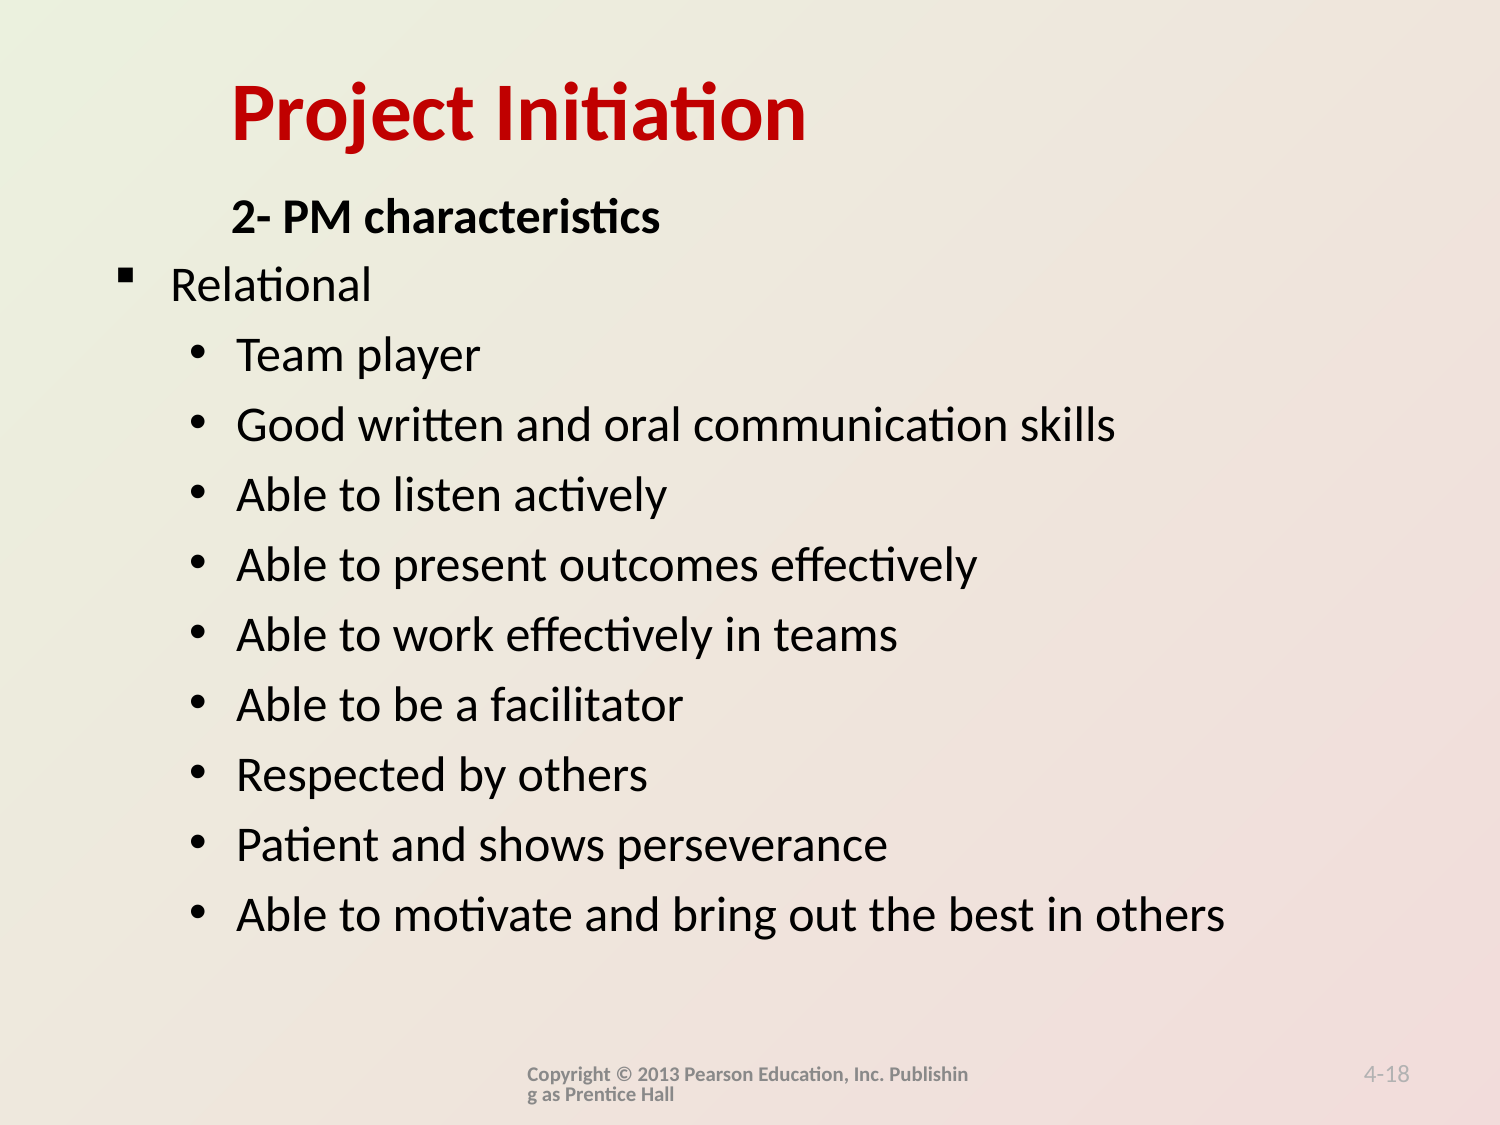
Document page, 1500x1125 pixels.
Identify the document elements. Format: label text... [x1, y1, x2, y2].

footer Copyright © 2013 Pearson Education, Inc. Publishing as Prentice Hall [512, 1042, 988, 1103]
list 2- PM characteristics [215, 175, 861, 232]
list Relational Team player Good written and oral communication skills Able to listen actively Able to present outcomes effectively Able to work effectively in teams Able to be a facilitator Respected by others Patient and shows perseverance Able to motivate and bring out the best in others [98, 243, 1426, 987]
slide_number 4-18 [1074, 1042, 1425, 1103]
